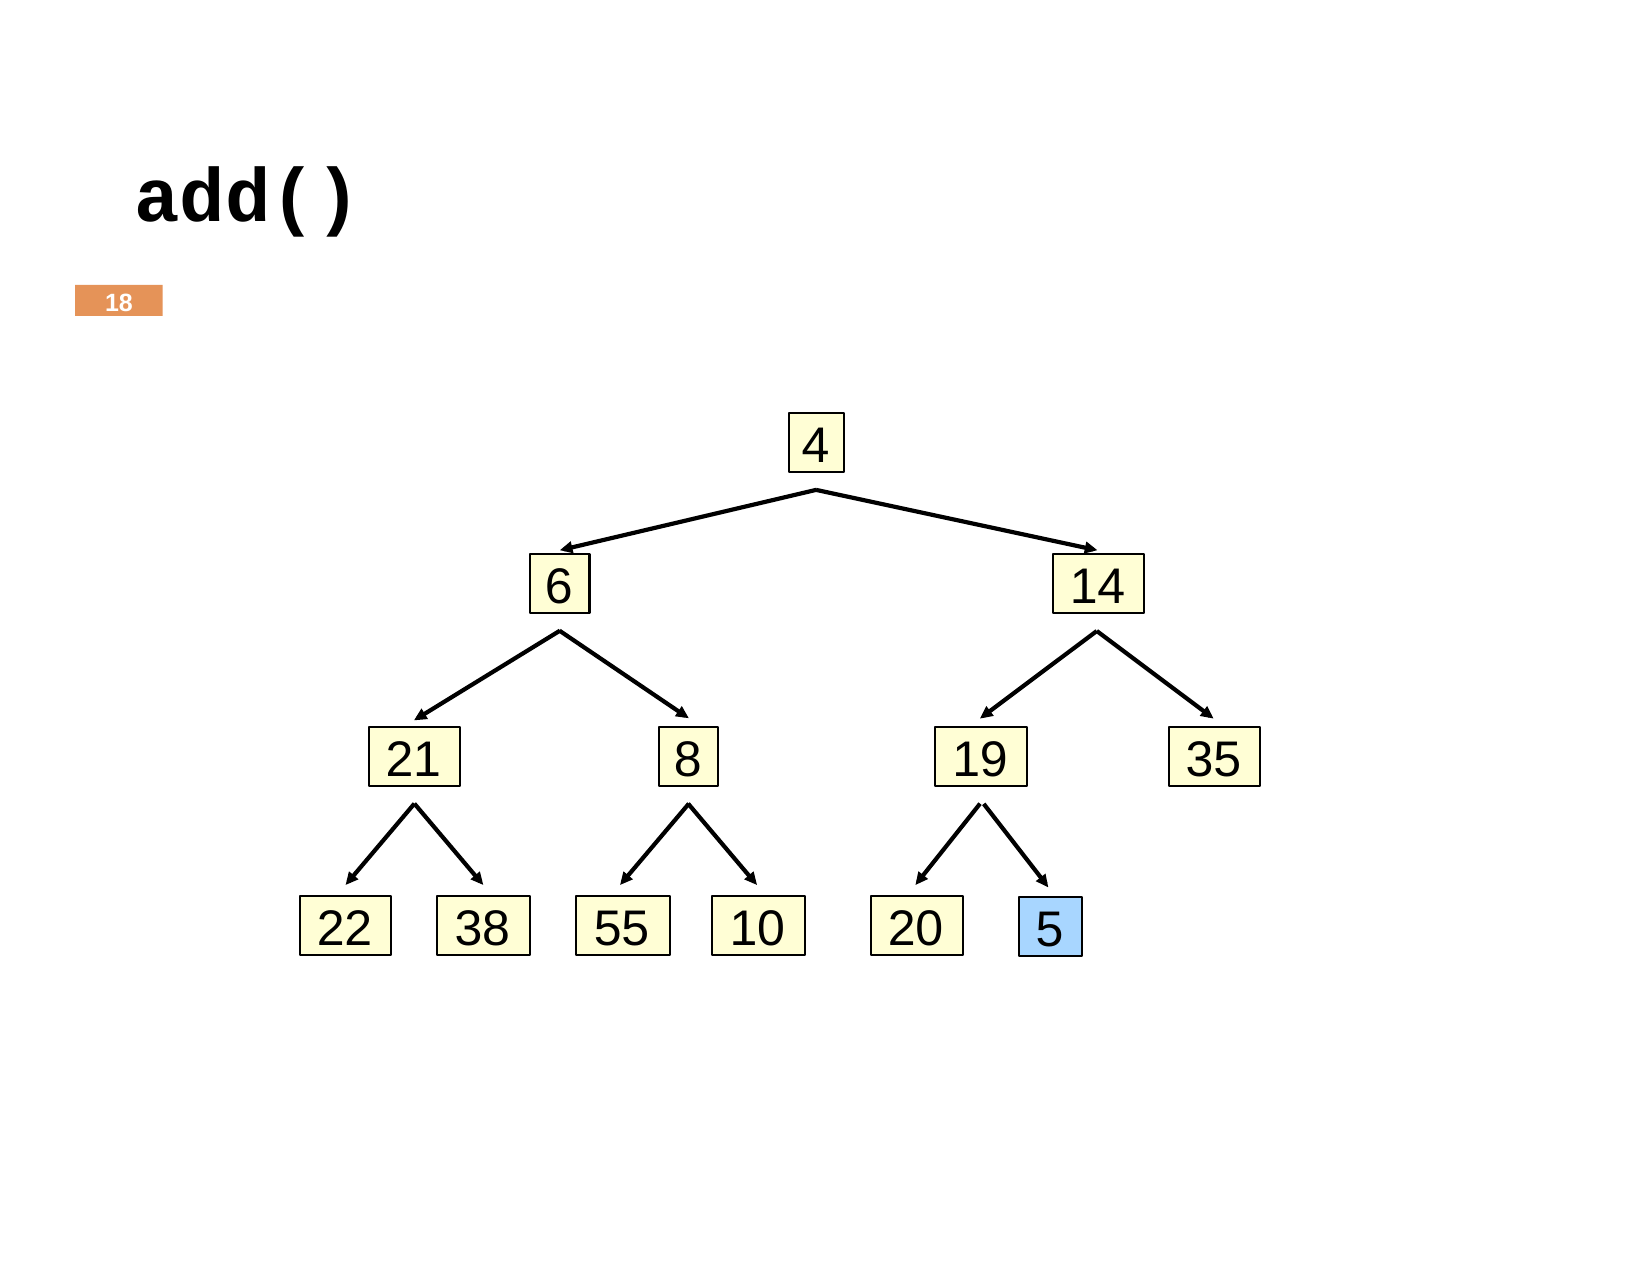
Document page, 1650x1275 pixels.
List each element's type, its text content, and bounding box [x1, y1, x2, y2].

title add() [113, 84, 1537, 298]
text_box [560, 541, 574, 554]
text_box [1035, 873, 1049, 888]
text_box [414, 708, 429, 721]
text_box 10 [711, 896, 806, 956]
text_box [980, 705, 994, 719]
text_box [744, 871, 757, 885]
text_box 21 [368, 727, 461, 787]
text_box 19 [935, 727, 1027, 787]
text_box [345, 871, 359, 885]
text_box 35 [1168, 727, 1261, 787]
text_box 6 [529, 554, 590, 614]
text_box [1083, 541, 1098, 554]
text_box 18 [75, 284, 163, 316]
text_box 20 [870, 896, 963, 956]
text_box [1199, 705, 1214, 719]
text_box [915, 871, 929, 885]
text_box 22 [299, 896, 392, 956]
text_box [674, 706, 689, 719]
text_box 38 [437, 896, 530, 956]
text_box 4 [789, 413, 844, 473]
text_box 55 [575, 896, 670, 956]
text_box [620, 871, 634, 885]
text_box 14 [1052, 554, 1145, 614]
text_box 8 [658, 727, 719, 787]
text_box 5 [1019, 897, 1082, 957]
text_box [470, 871, 484, 885]
